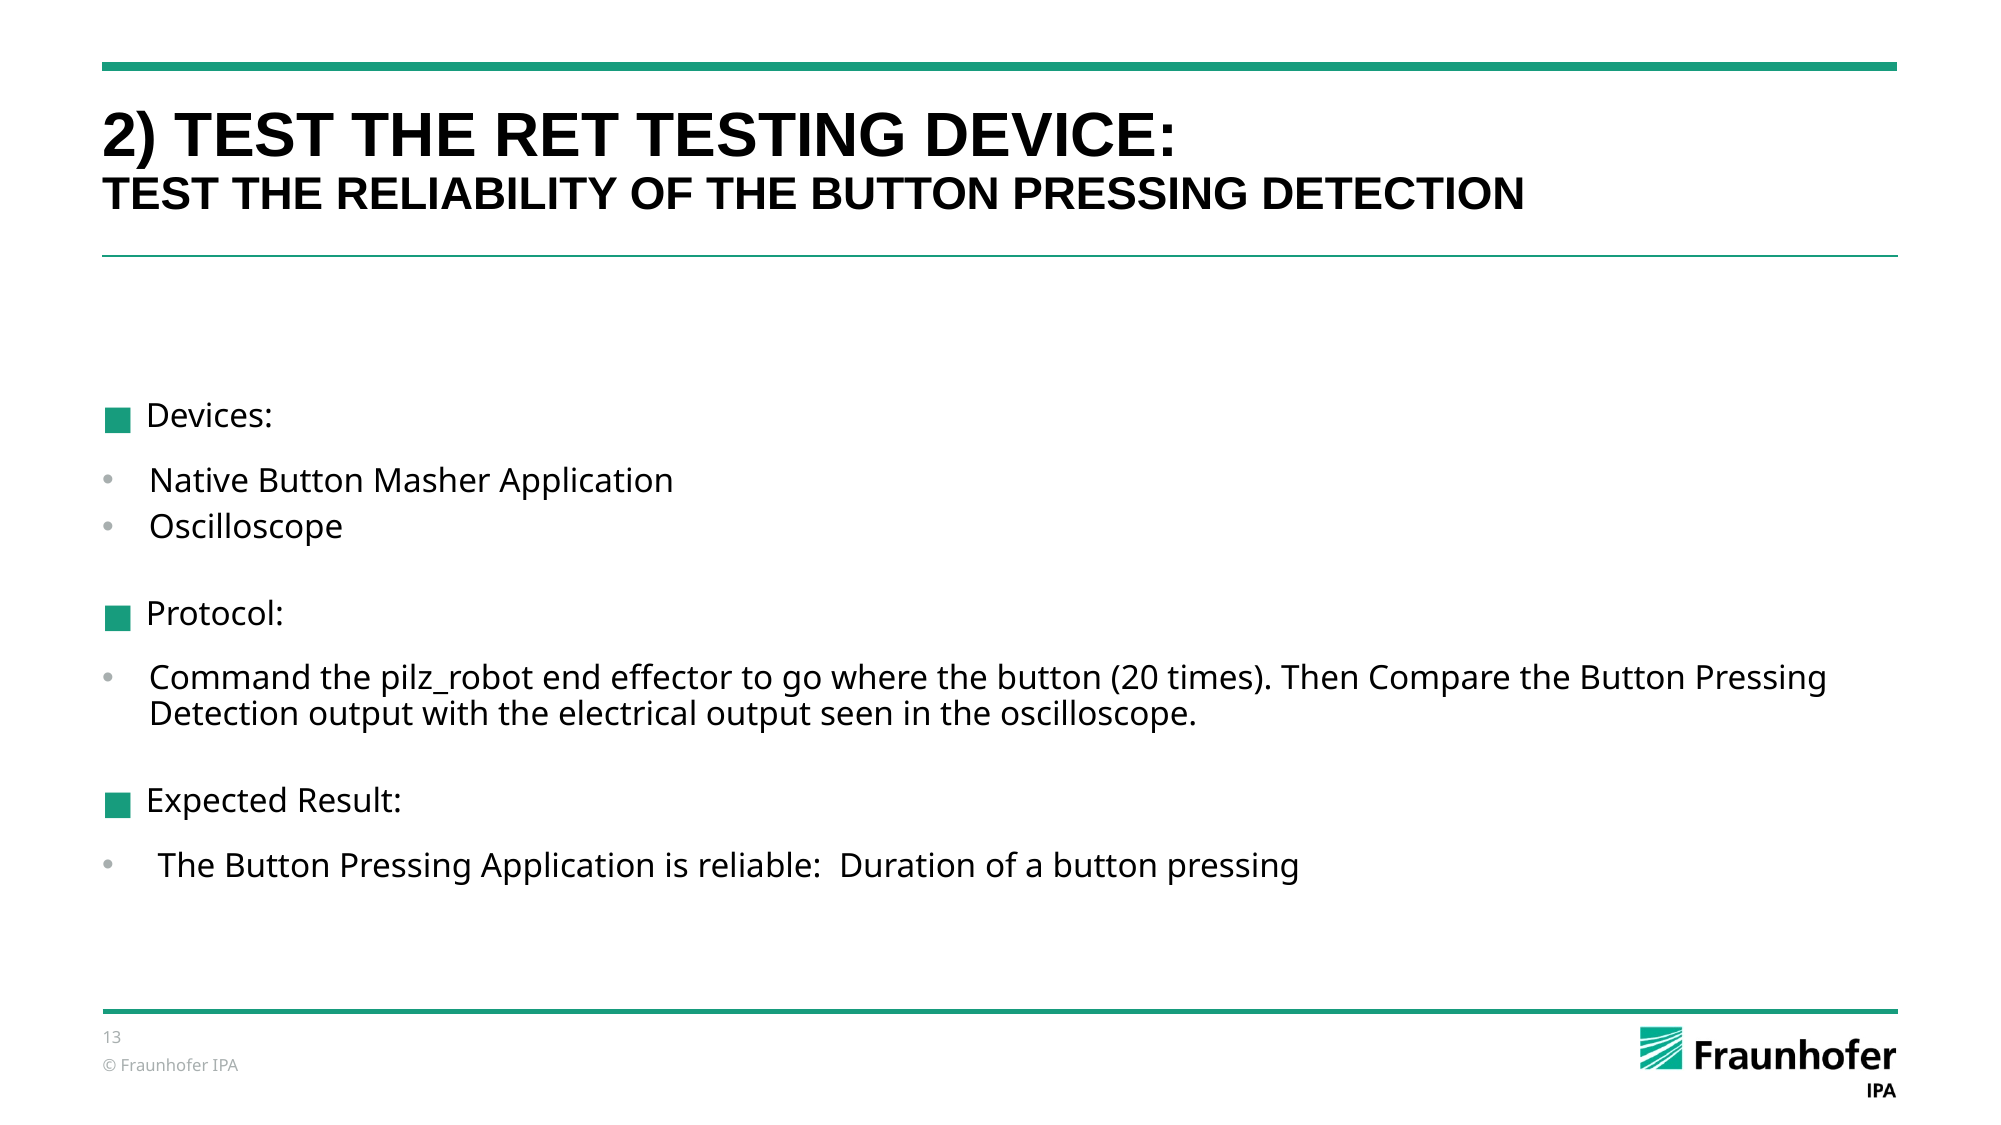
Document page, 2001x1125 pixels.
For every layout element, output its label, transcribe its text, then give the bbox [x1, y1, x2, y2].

picture [1640, 1026, 1898, 1098]
list Devices: Native Button Masher Application Oscilloscope Protocol: Command the pilz_robot end effector to go where the button (20 times). Then Compare the Button Pressing Detection output with the electrical output seen in the oscilloscope. Expected Result: The Button Pressing Application is reliable: Duration of a button pressing [102, 290, 1898, 988]
title 2) TEST THE RET TESTING DEVICE: TEST THE RELIABILITY OF THE BUTTON PRESSING DETECTION [102, 78, 2000, 244]
